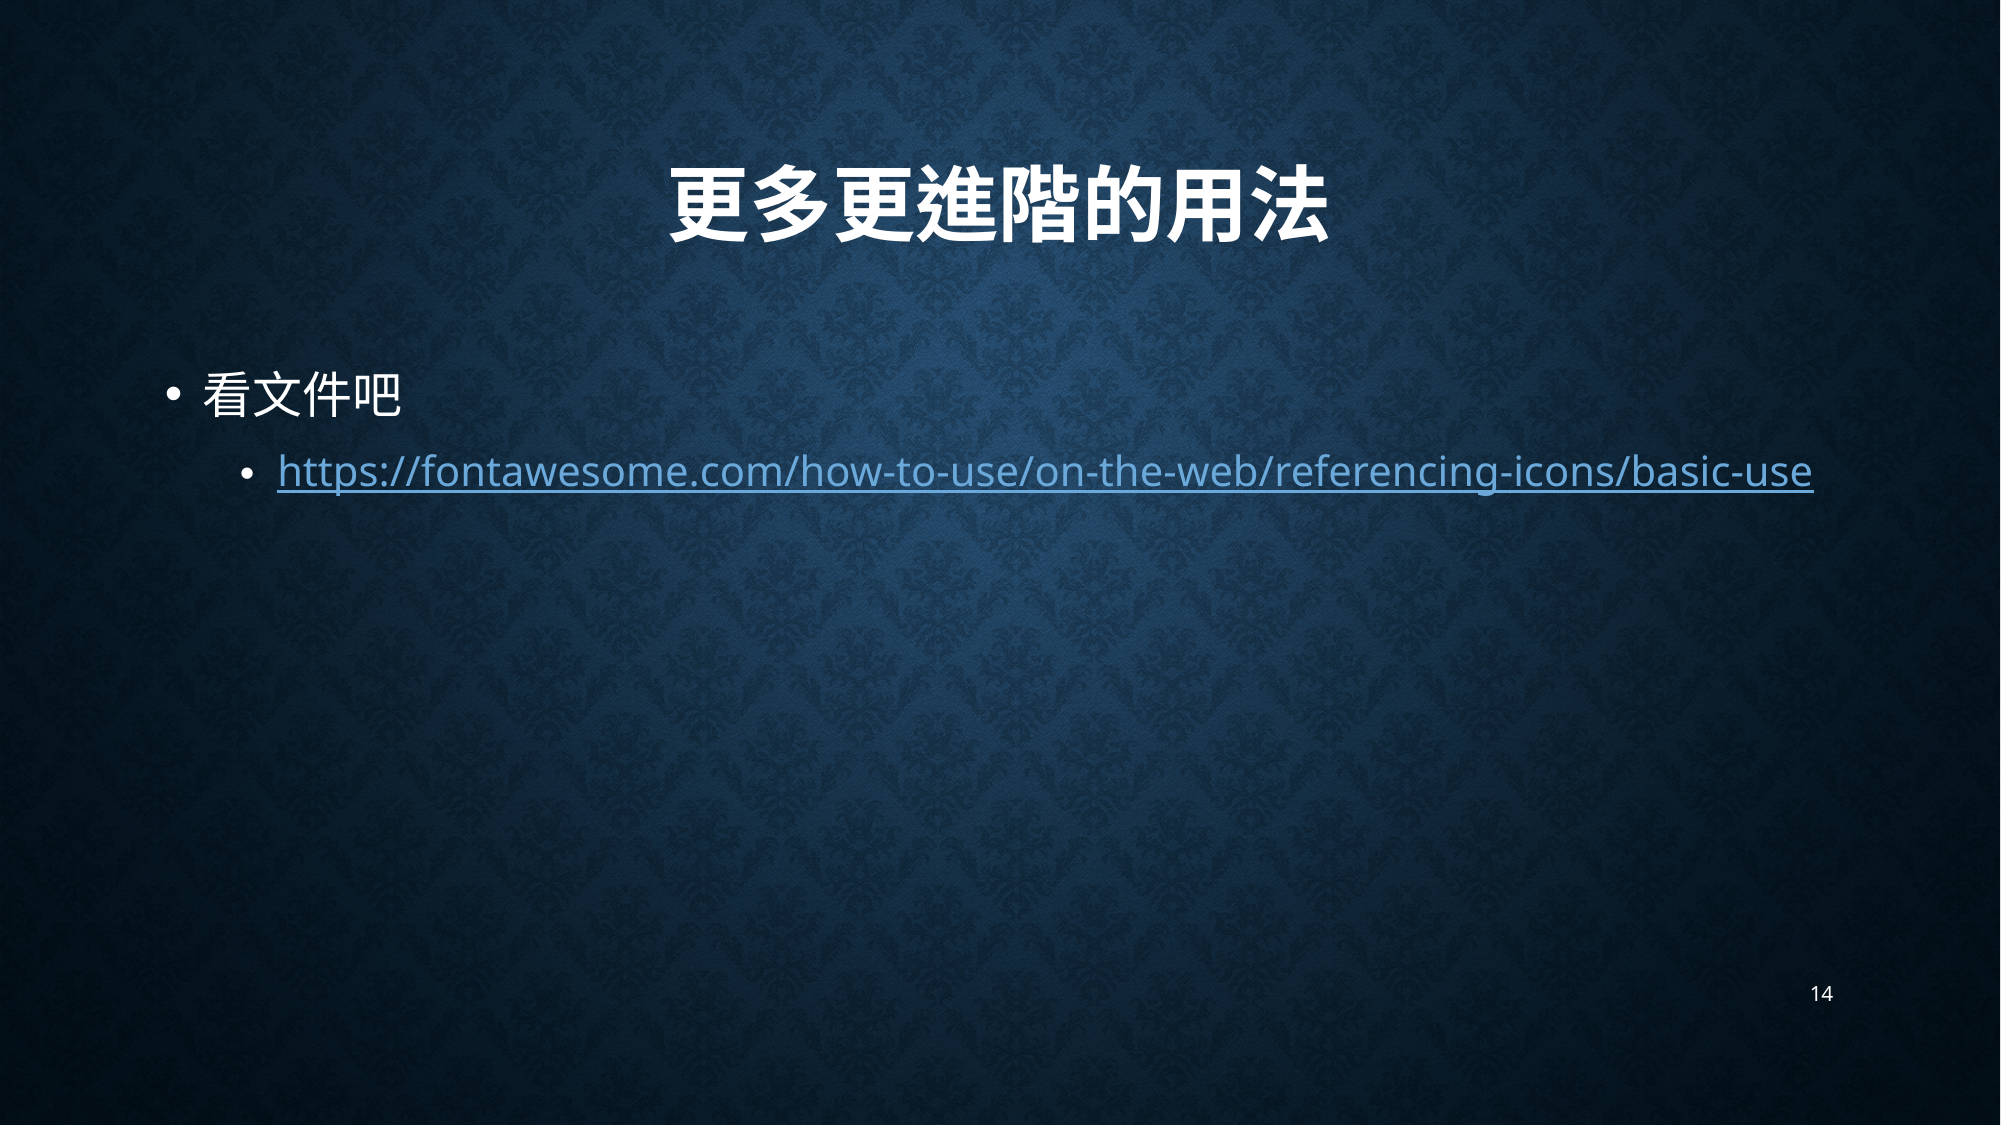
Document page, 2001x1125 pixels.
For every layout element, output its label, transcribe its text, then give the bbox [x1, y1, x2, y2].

list 看文件吧 https://fontawesome.com/how-to-use/on-the-web/referencing-icons/basic-use [149, 343, 1849, 950]
title 更多更進階的用法 [149, 99, 1849, 318]
slide_number 14 [1724, 965, 1849, 1025]
